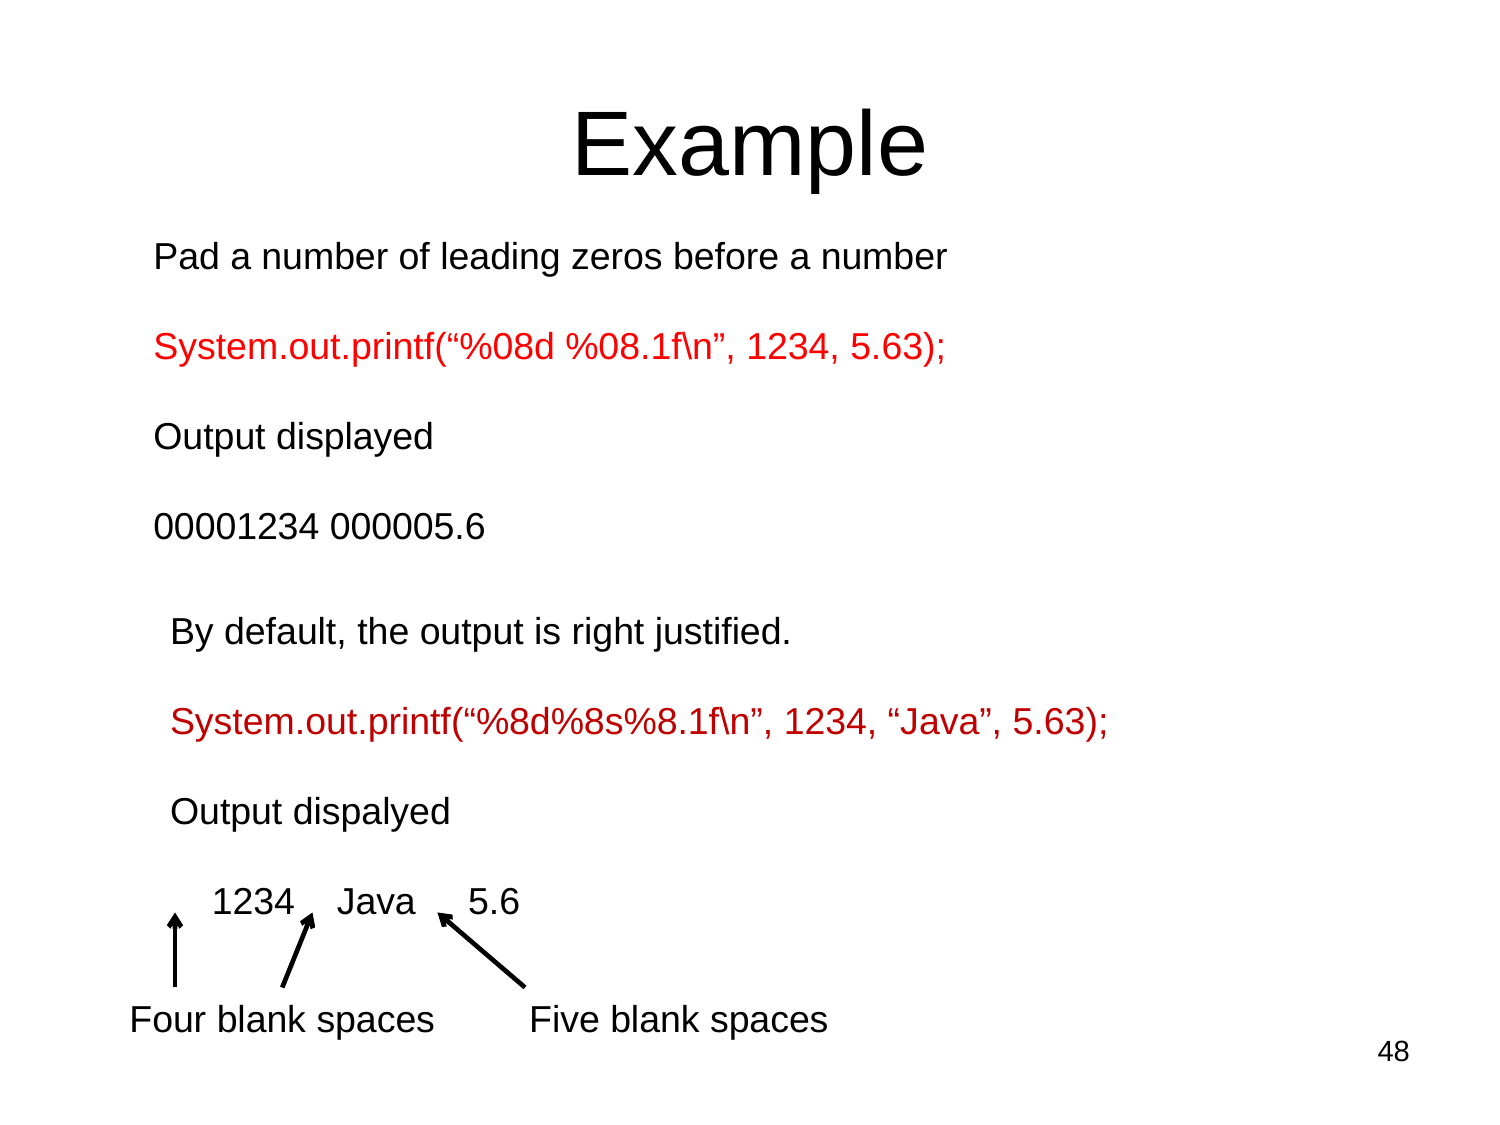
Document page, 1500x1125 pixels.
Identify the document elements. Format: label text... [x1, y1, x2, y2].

slide_number 48 [1074, 1024, 1426, 1103]
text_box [281, 912, 313, 988]
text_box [437, 912, 526, 988]
title Example [75, 45, 1425, 233]
text_box Five blank spaces [514, 987, 844, 1048]
text_box By default, the output is right justified. System.out.printf(“%8d%8s%8.1f\n”, 1234, “Java”, 5.63); Output dispalyed 1234 Java 5.6 [155, 599, 1124, 930]
text_box Four blank spaces [114, 987, 450, 1048]
text_box Pad a number of leading zeros before a number System.out.printf(“%08d %08.1f\n”, 1234, 5.63); Output displayed 00001234 000005.6 [138, 224, 963, 555]
